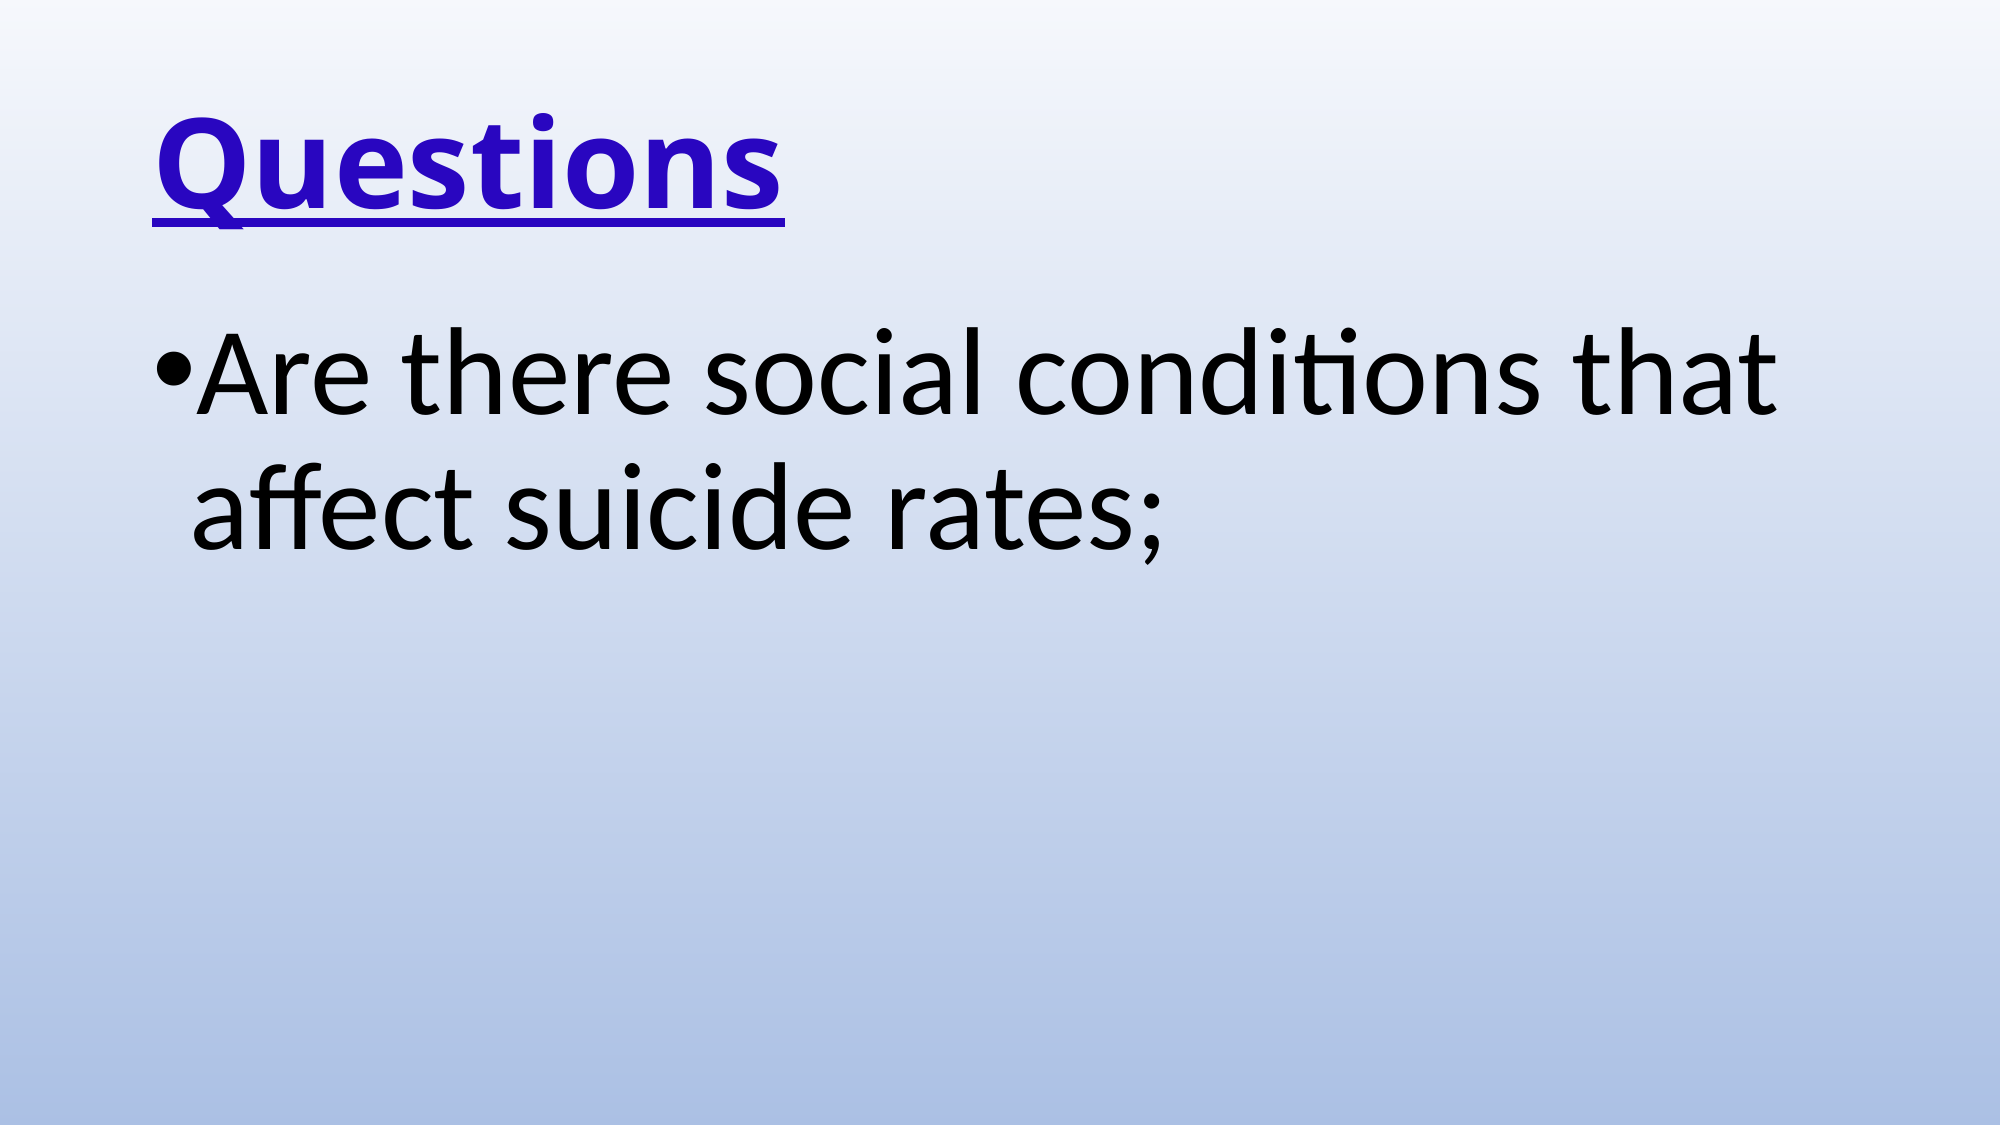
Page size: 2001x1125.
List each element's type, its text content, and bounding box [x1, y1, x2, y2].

title Questions [137, 59, 1863, 278]
list Are there social conditions that affect suicide rates; [137, 299, 1863, 1014]
